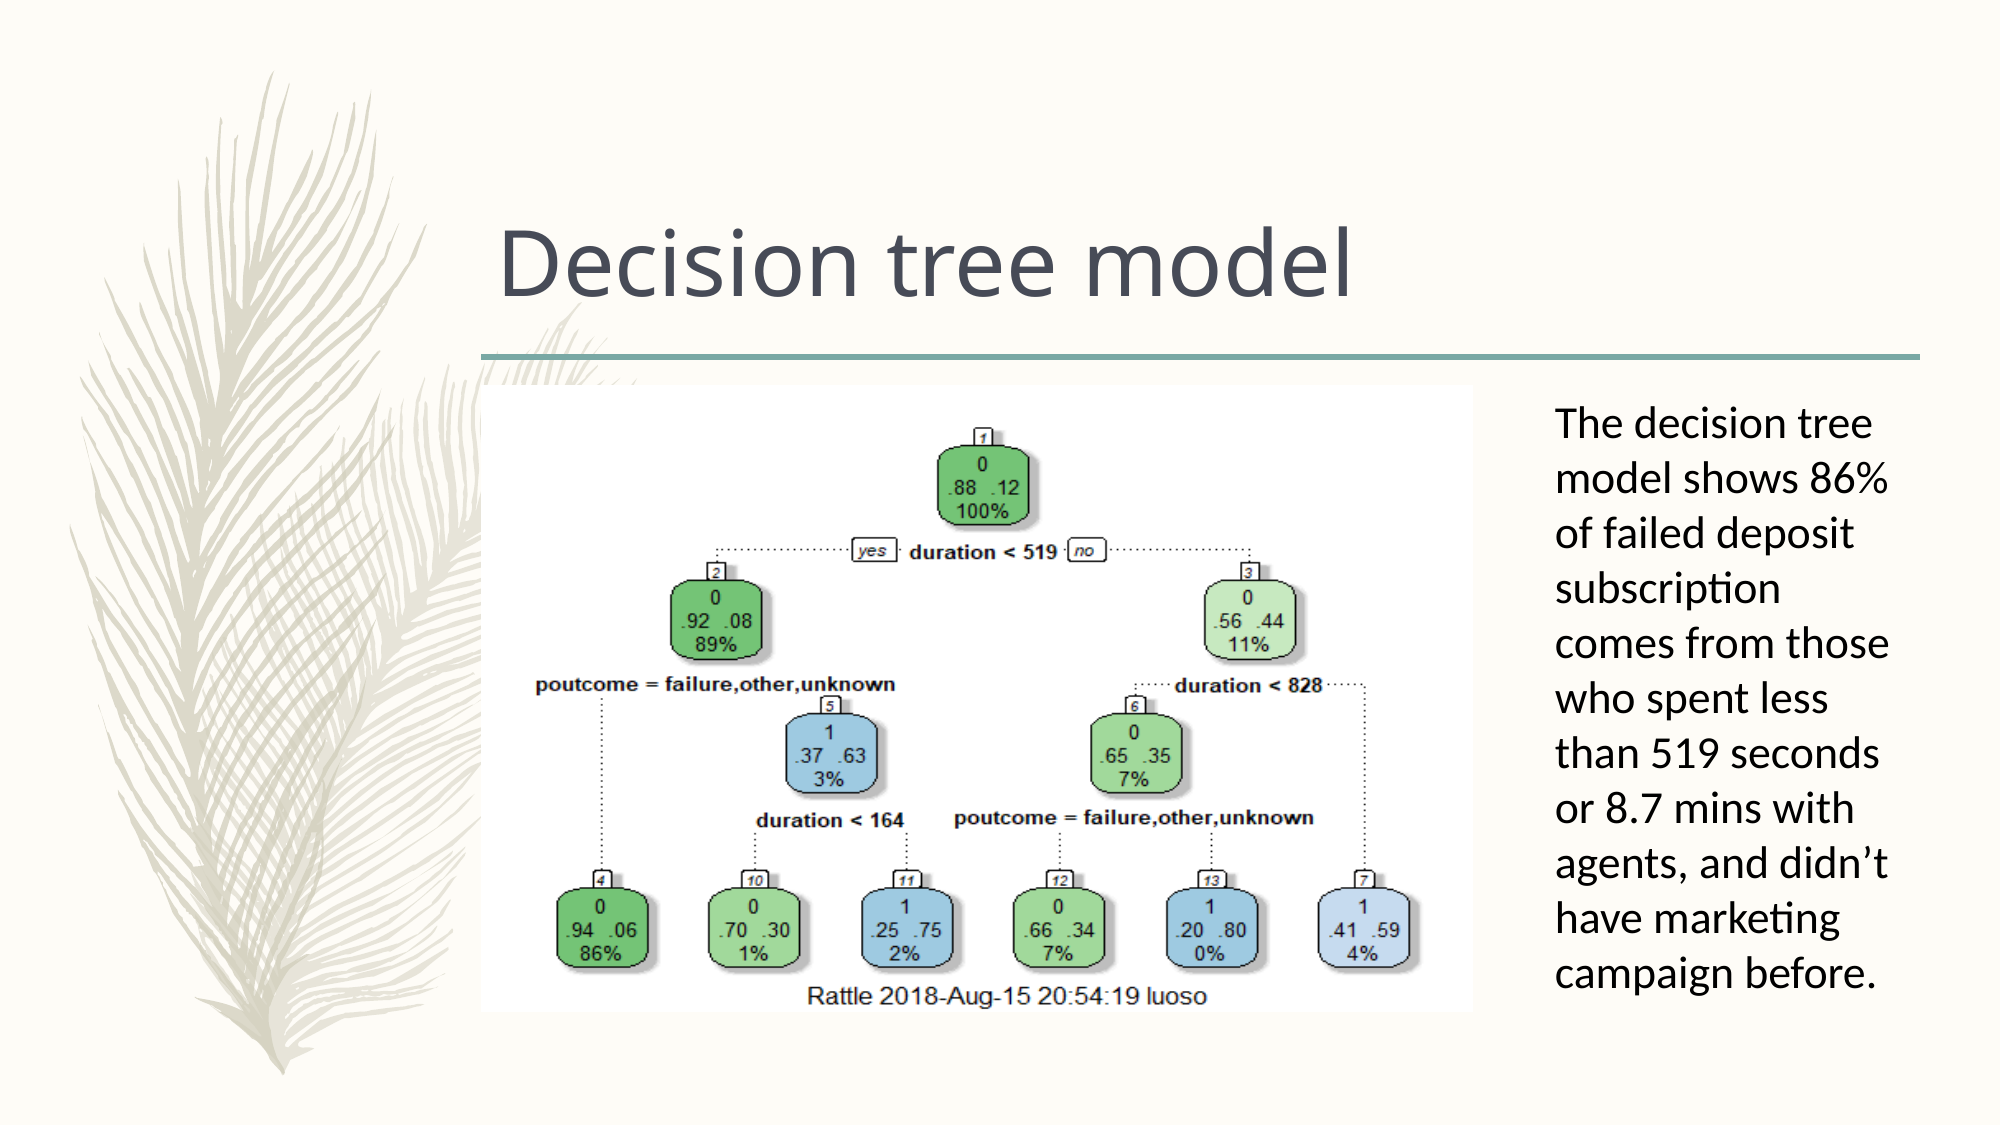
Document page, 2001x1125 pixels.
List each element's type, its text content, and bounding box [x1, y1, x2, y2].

text_box The decision tree model shows 86% of failed deposit subscription comes from those who spent less than 519 seconds or 8.7 mins with agents, and didn’t have marketing campaign before. [1540, 385, 1920, 1005]
title Decision tree model [481, 93, 1920, 350]
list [480, 385, 1473, 1012]
